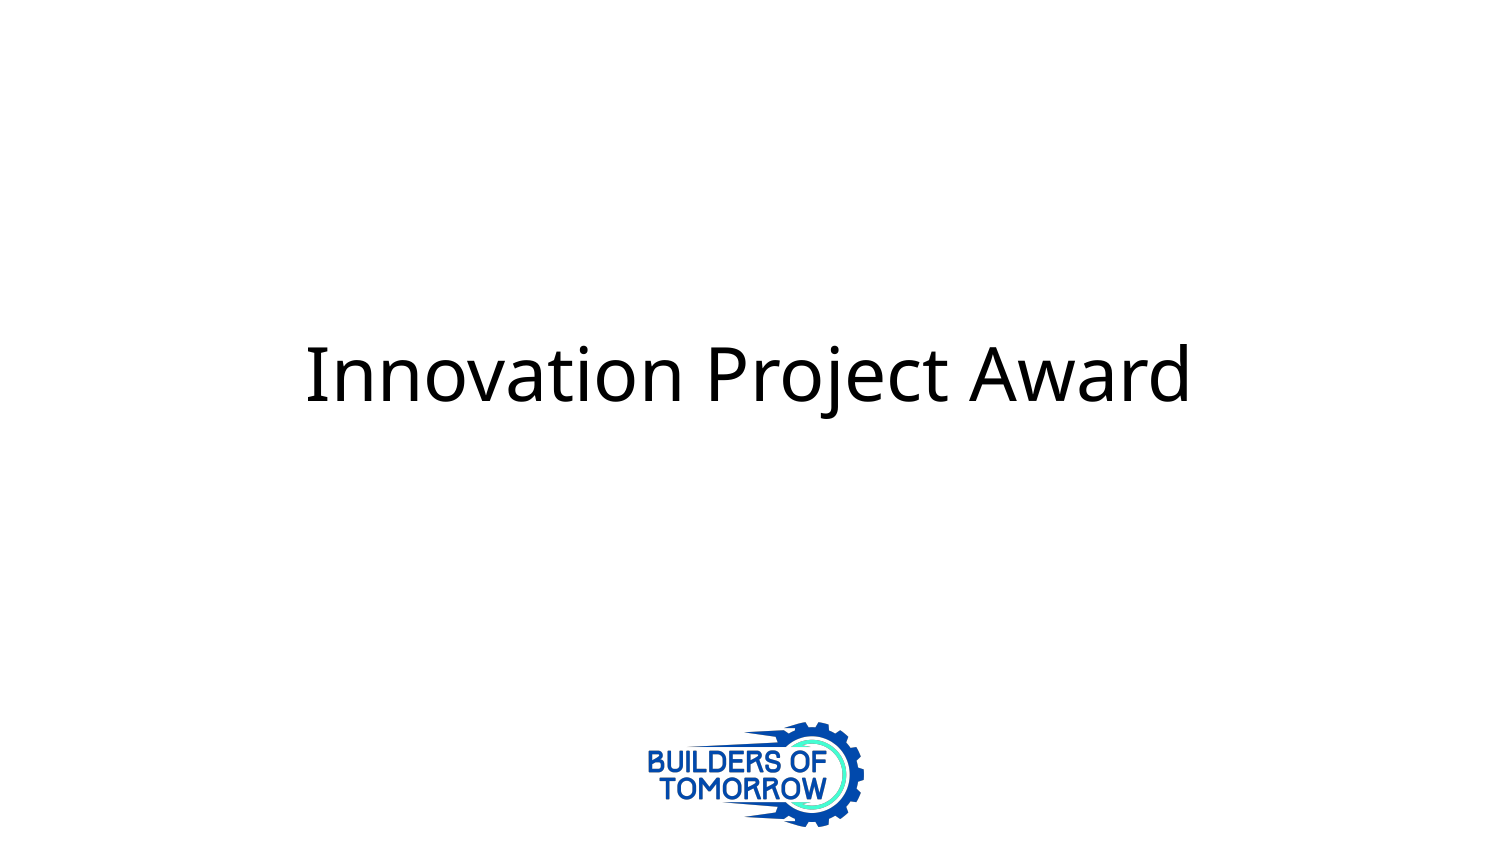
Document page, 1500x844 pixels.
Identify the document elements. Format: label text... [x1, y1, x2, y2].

title Innovation Project Award [70, 321, 1430, 422]
picture [636, 722, 864, 827]
